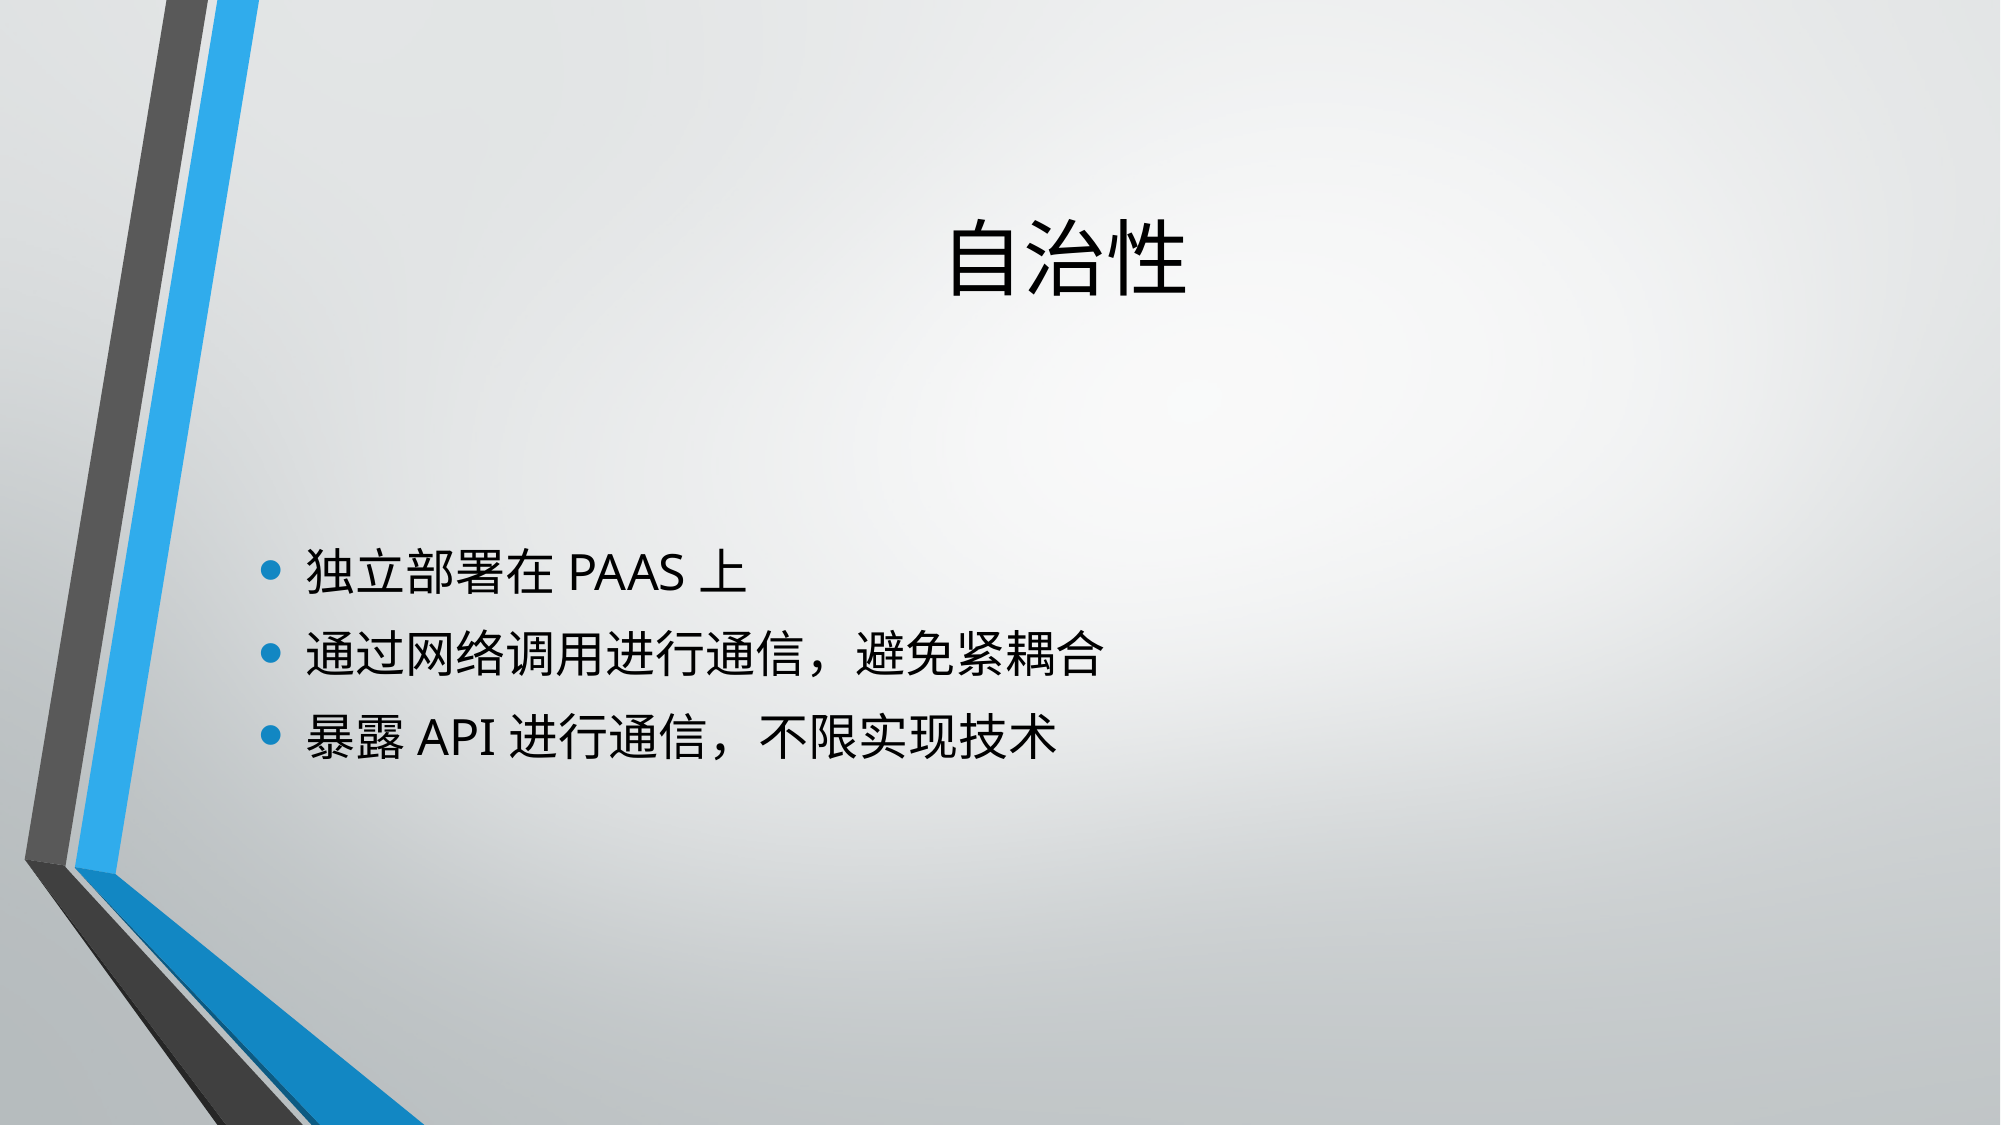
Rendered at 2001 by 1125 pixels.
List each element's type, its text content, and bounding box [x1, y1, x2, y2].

title 自治性 [243, 112, 1887, 400]
list 独立部署在PAAS上 通过网络调用进行通信，避免紧耦合 暴露API进行通信，不限实现技术 [243, 437, 1887, 950]
